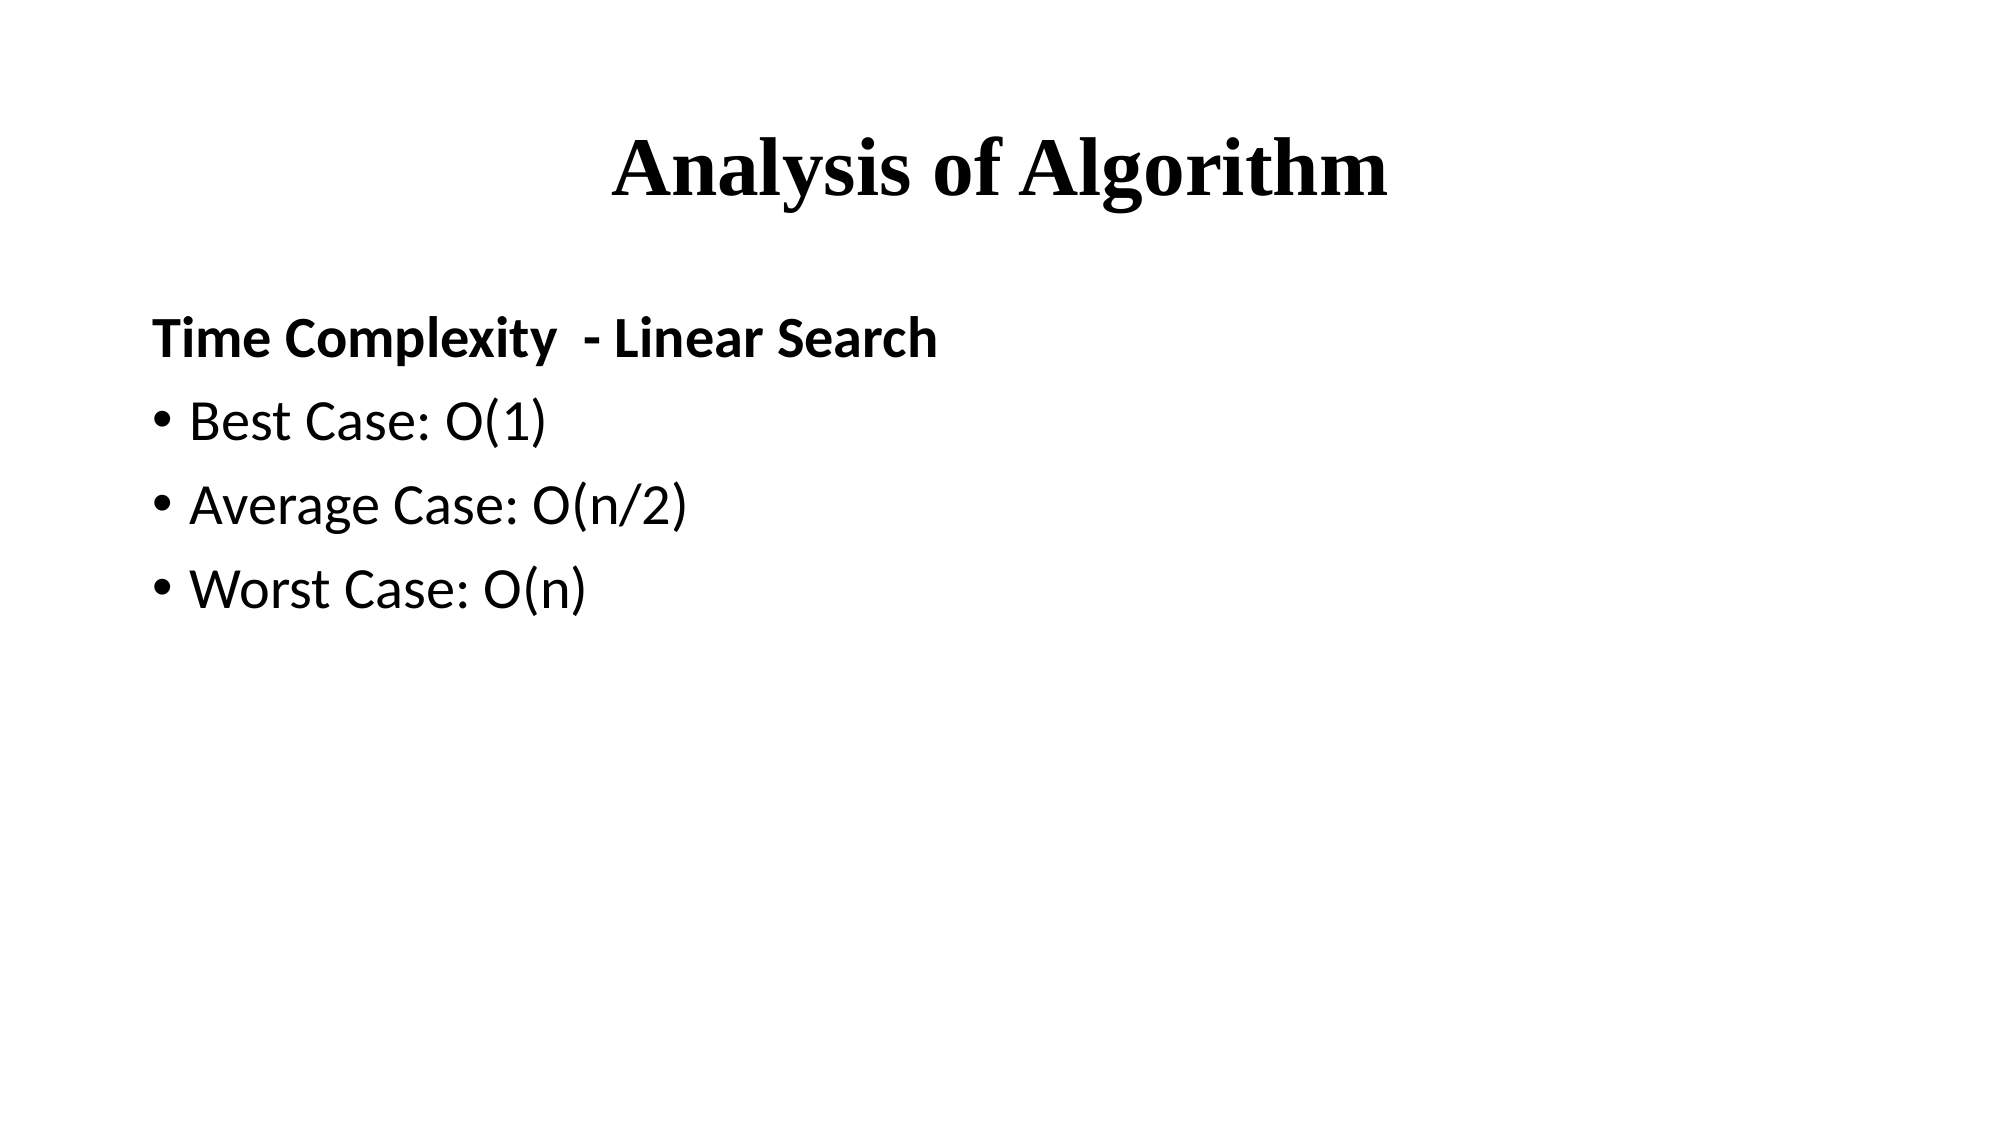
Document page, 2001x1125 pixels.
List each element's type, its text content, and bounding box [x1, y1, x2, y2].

title Analysis of Algorithm [137, 59, 1863, 278]
list Time Complexity - Linear Search Best Case: O(1) Average Case: O(n/2) Worst Case: O(n) [137, 299, 1863, 1014]
